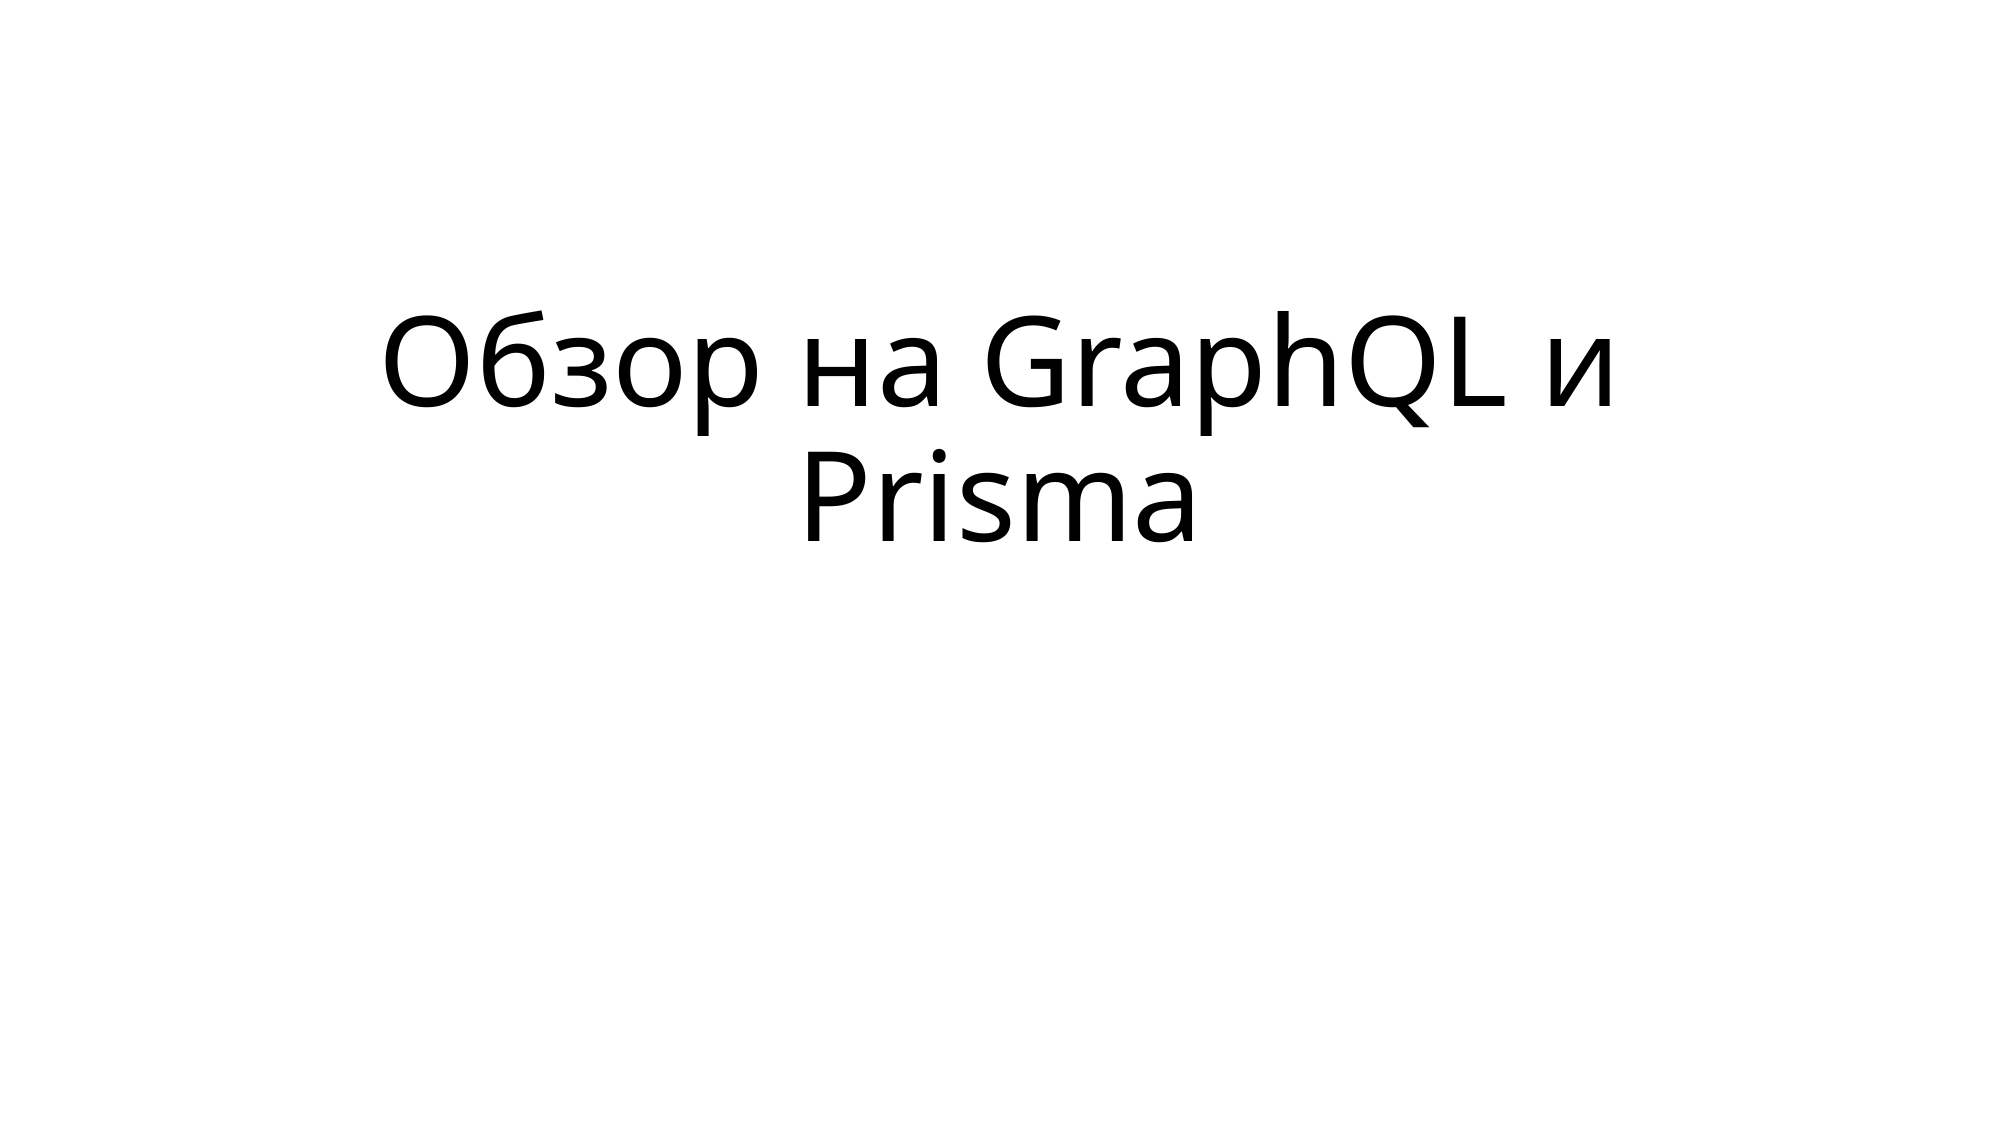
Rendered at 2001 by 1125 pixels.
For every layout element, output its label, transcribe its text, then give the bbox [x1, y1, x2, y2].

title Обзор на GraphQL и Prisma [249, 184, 1750, 576]
